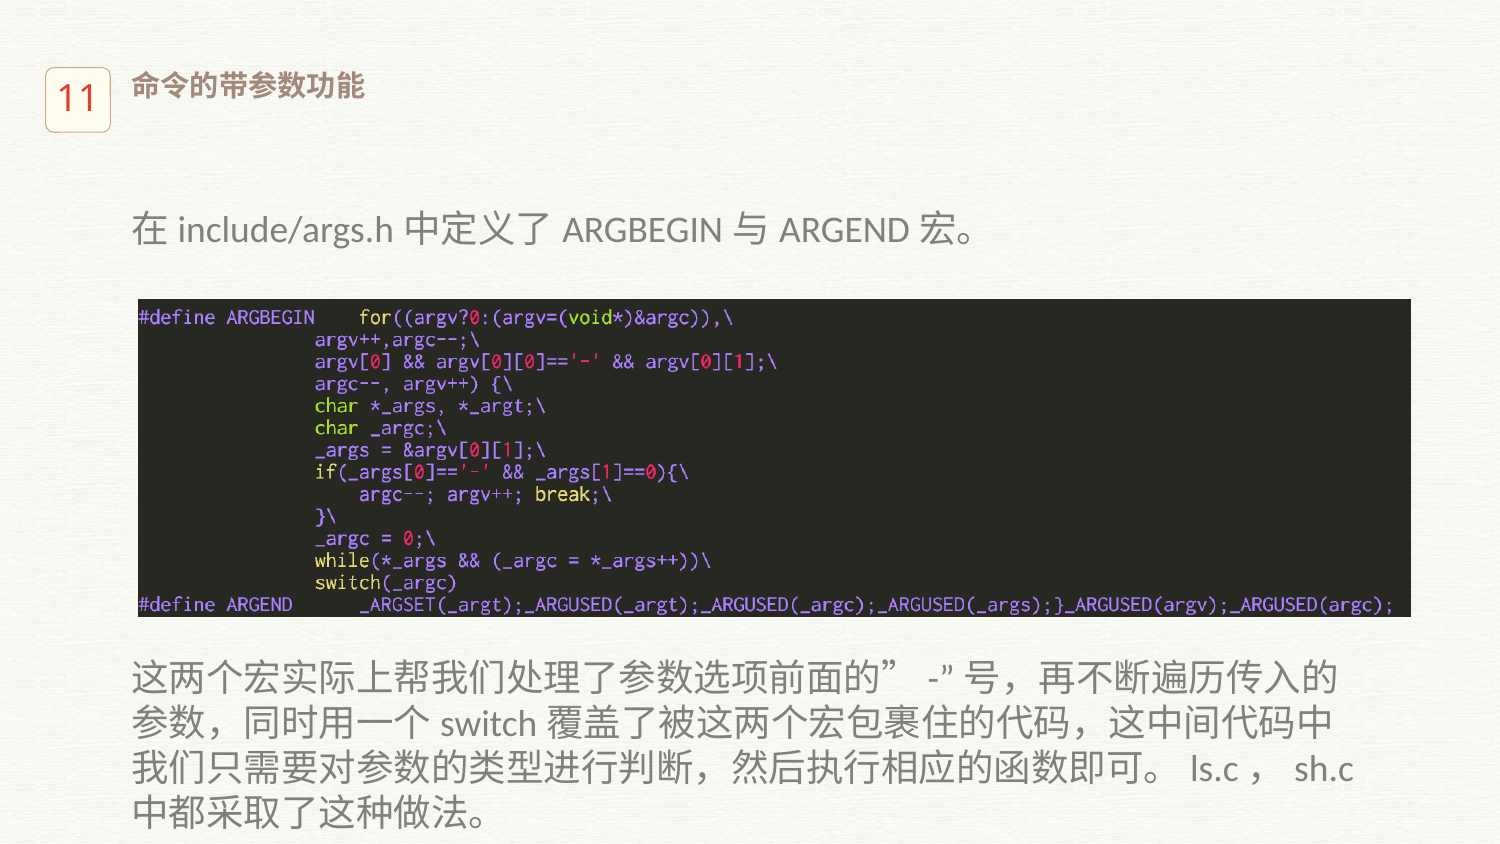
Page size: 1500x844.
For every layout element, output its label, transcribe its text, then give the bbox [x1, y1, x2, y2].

text_box 这两个宏实际上帮我们处理了参数选项前面的”-”号，再不断遍历传入的参数，同时用一个switch覆盖了被这两个宏包裹住的代码，这中间代码中我们只需要对参数的类型进行判断，然后执行相应的函数即可。ls.c，sh.c中都采取了这种做法。 [116, 646, 1376, 842]
picture [0, 0, 1500, 844]
text_box 在include/args.h中定义了ARGBEGIN与ARGEND宏。 [116, 197, 1105, 257]
list 命令的带参数功能 [116, 59, 1411, 130]
